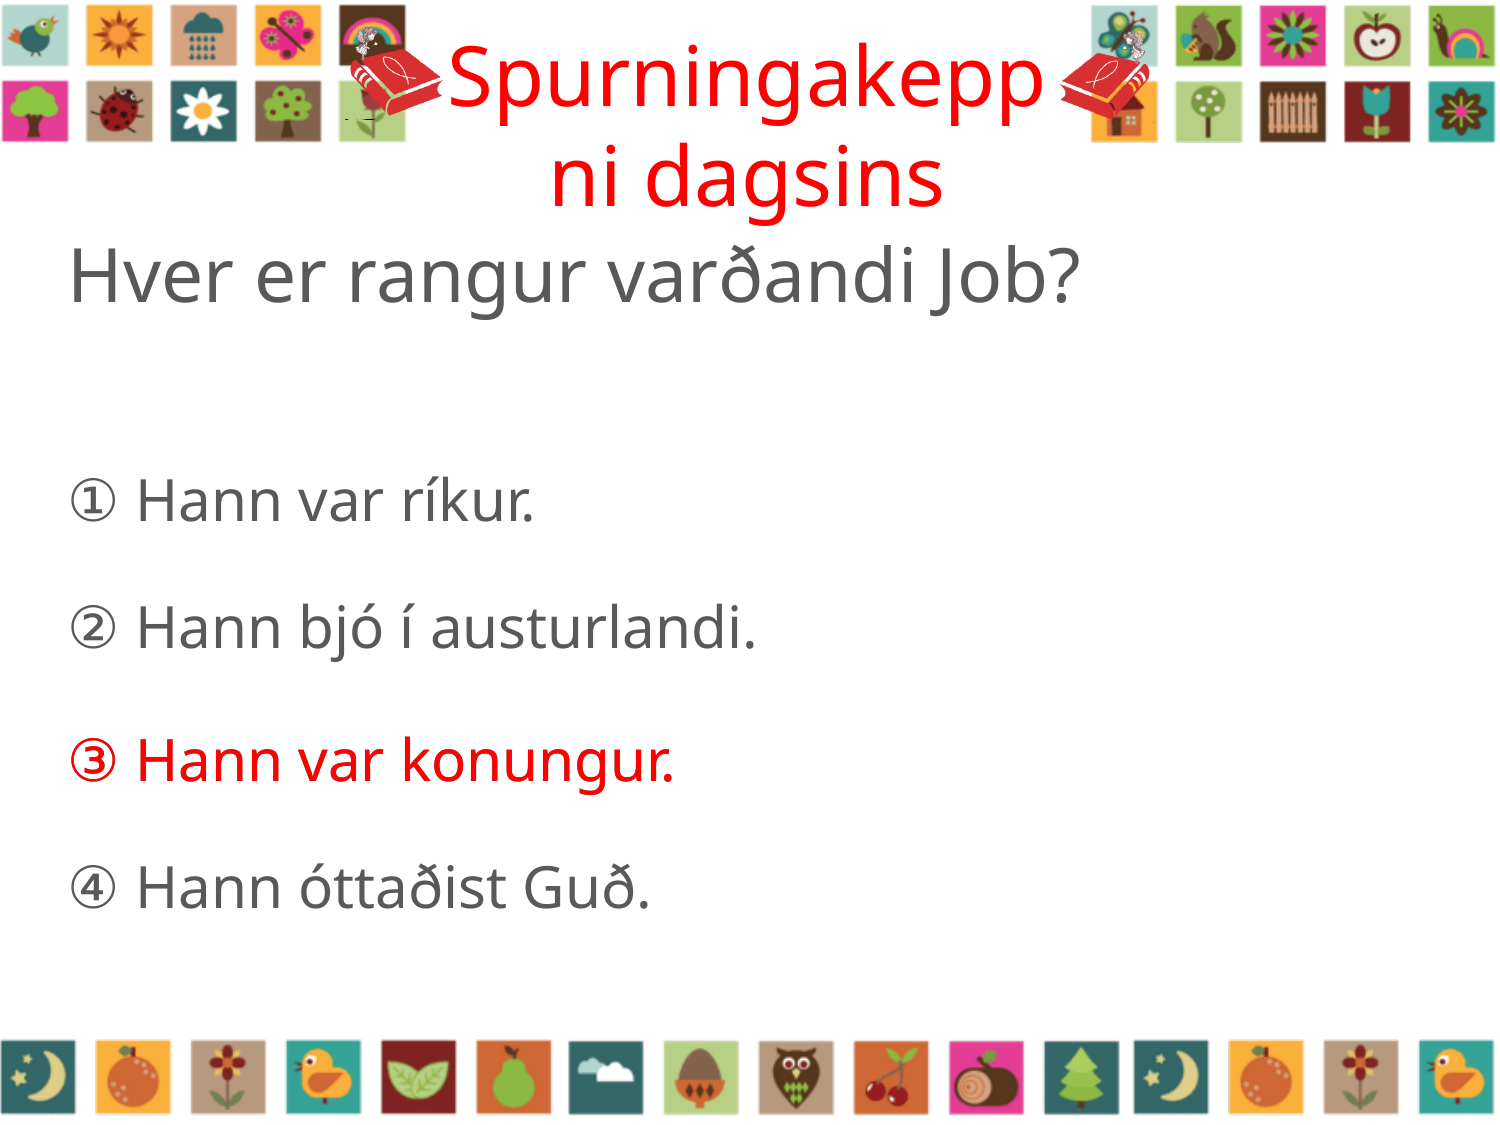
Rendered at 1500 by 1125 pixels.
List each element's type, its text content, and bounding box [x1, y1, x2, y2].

text_box ③ Hann var konungur. [53, 716, 1483, 801]
text_box Spurningakeppni dagsins [414, 16, 1080, 219]
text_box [0, 1028, 1500, 1118]
picture [1028, 3, 1500, 150]
text_box ② Hann bjó í austurlandi. [53, 582, 1436, 668]
text_box ④ Hann óttaðist Guð. [53, 842, 1483, 928]
text_box ① Hann var ríkur. [53, 456, 1436, 541]
text_box Hver er rangur varðandi Job? [53, 219, 1436, 325]
picture [0, 3, 475, 150]
